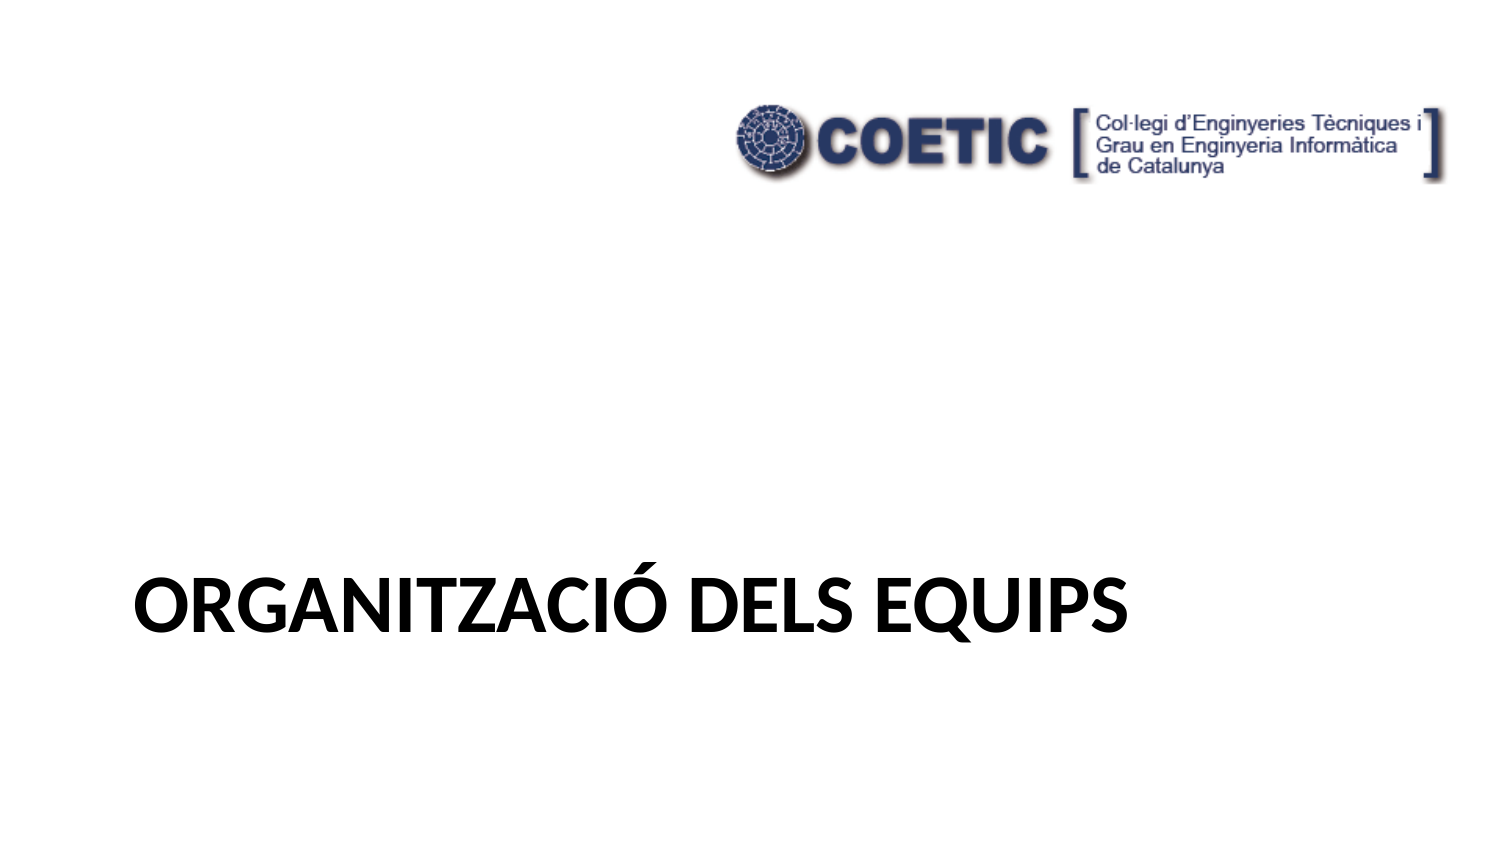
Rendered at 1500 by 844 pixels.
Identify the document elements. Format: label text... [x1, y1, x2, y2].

title Organització dels equips [118, 542, 1394, 710]
picture [720, 99, 1471, 186]
